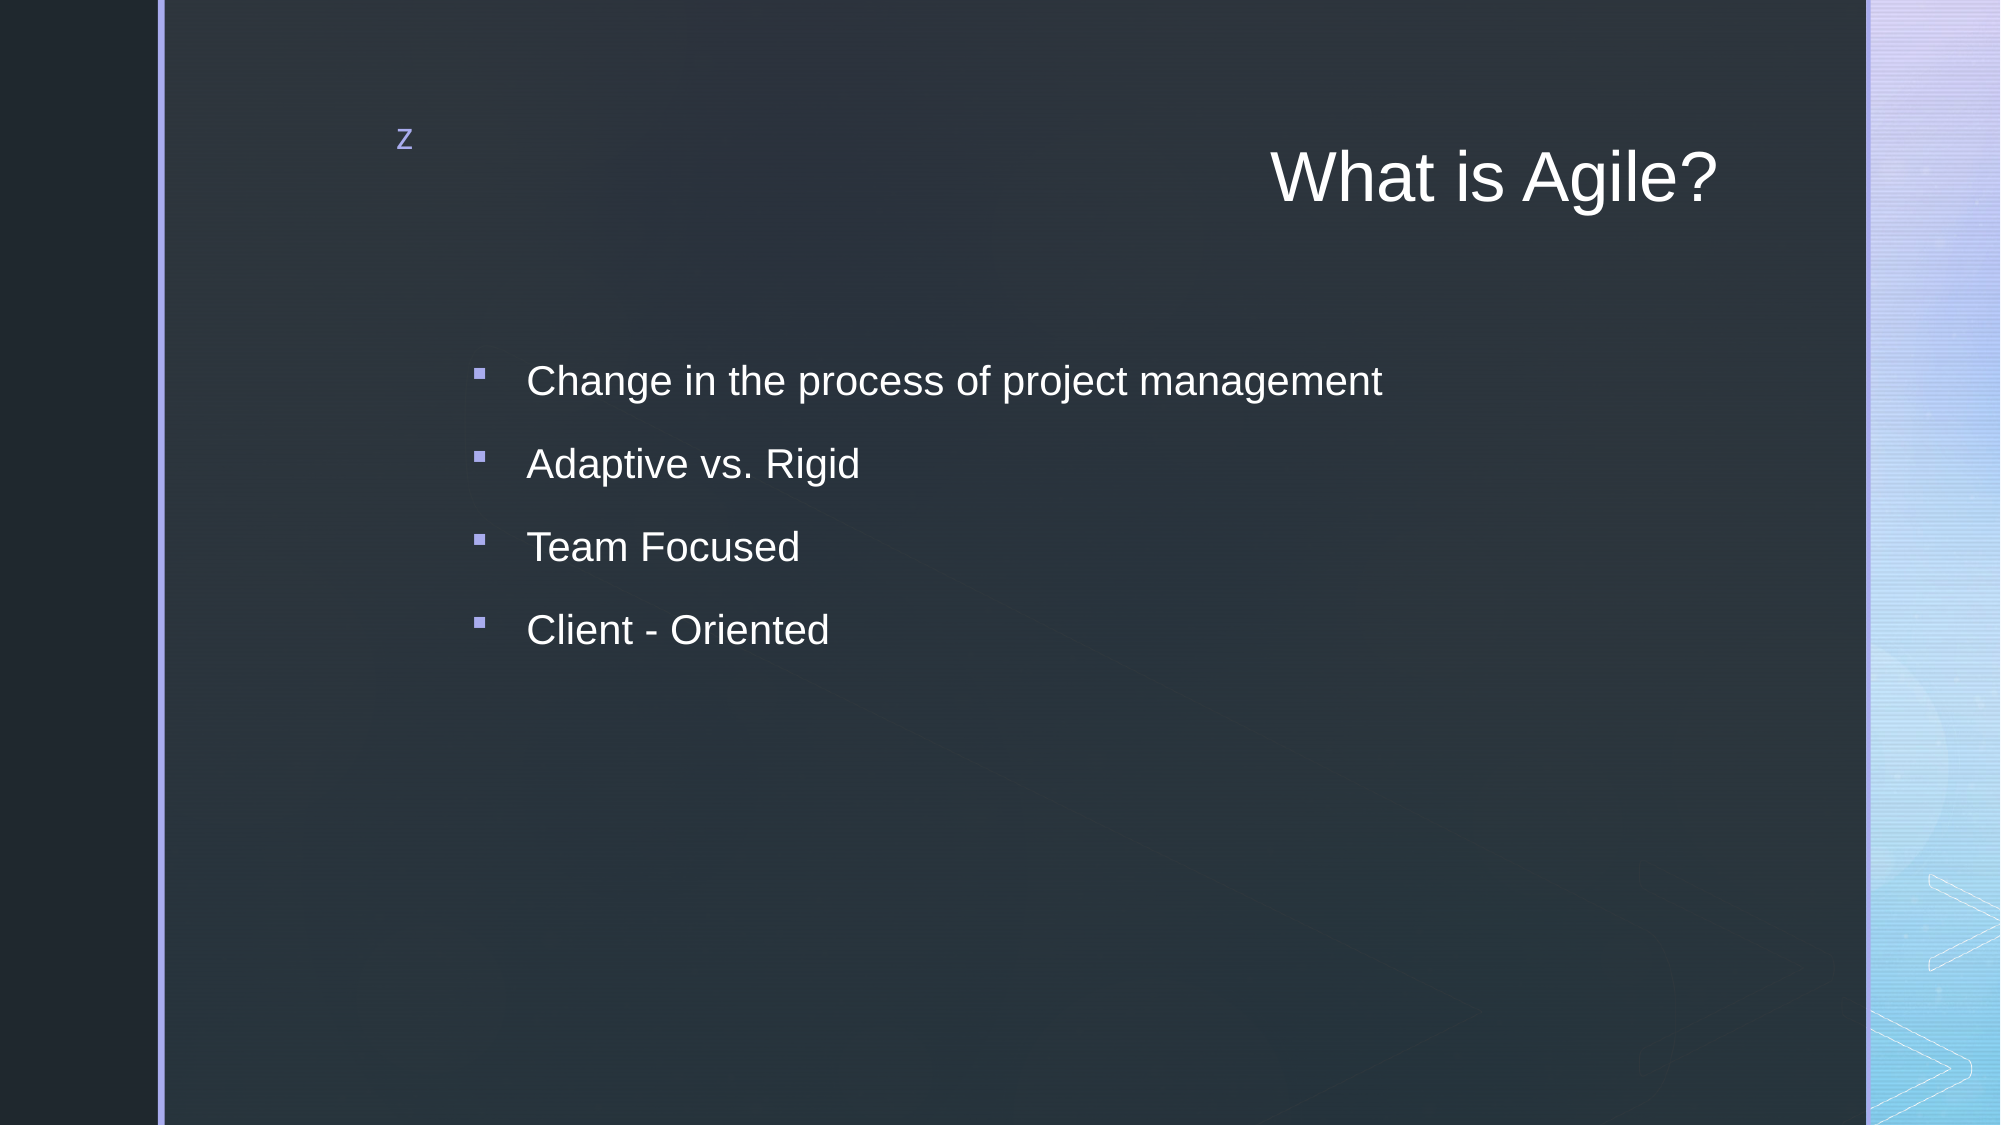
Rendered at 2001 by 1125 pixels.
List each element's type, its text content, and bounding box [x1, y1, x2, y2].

title What is Agile? [428, 132, 1734, 310]
list Change in the process of project management Adaptive vs. Rigid Team Focused Client - Oriented [454, 336, 1734, 993]
picture [1871, 0, 2001, 1125]
